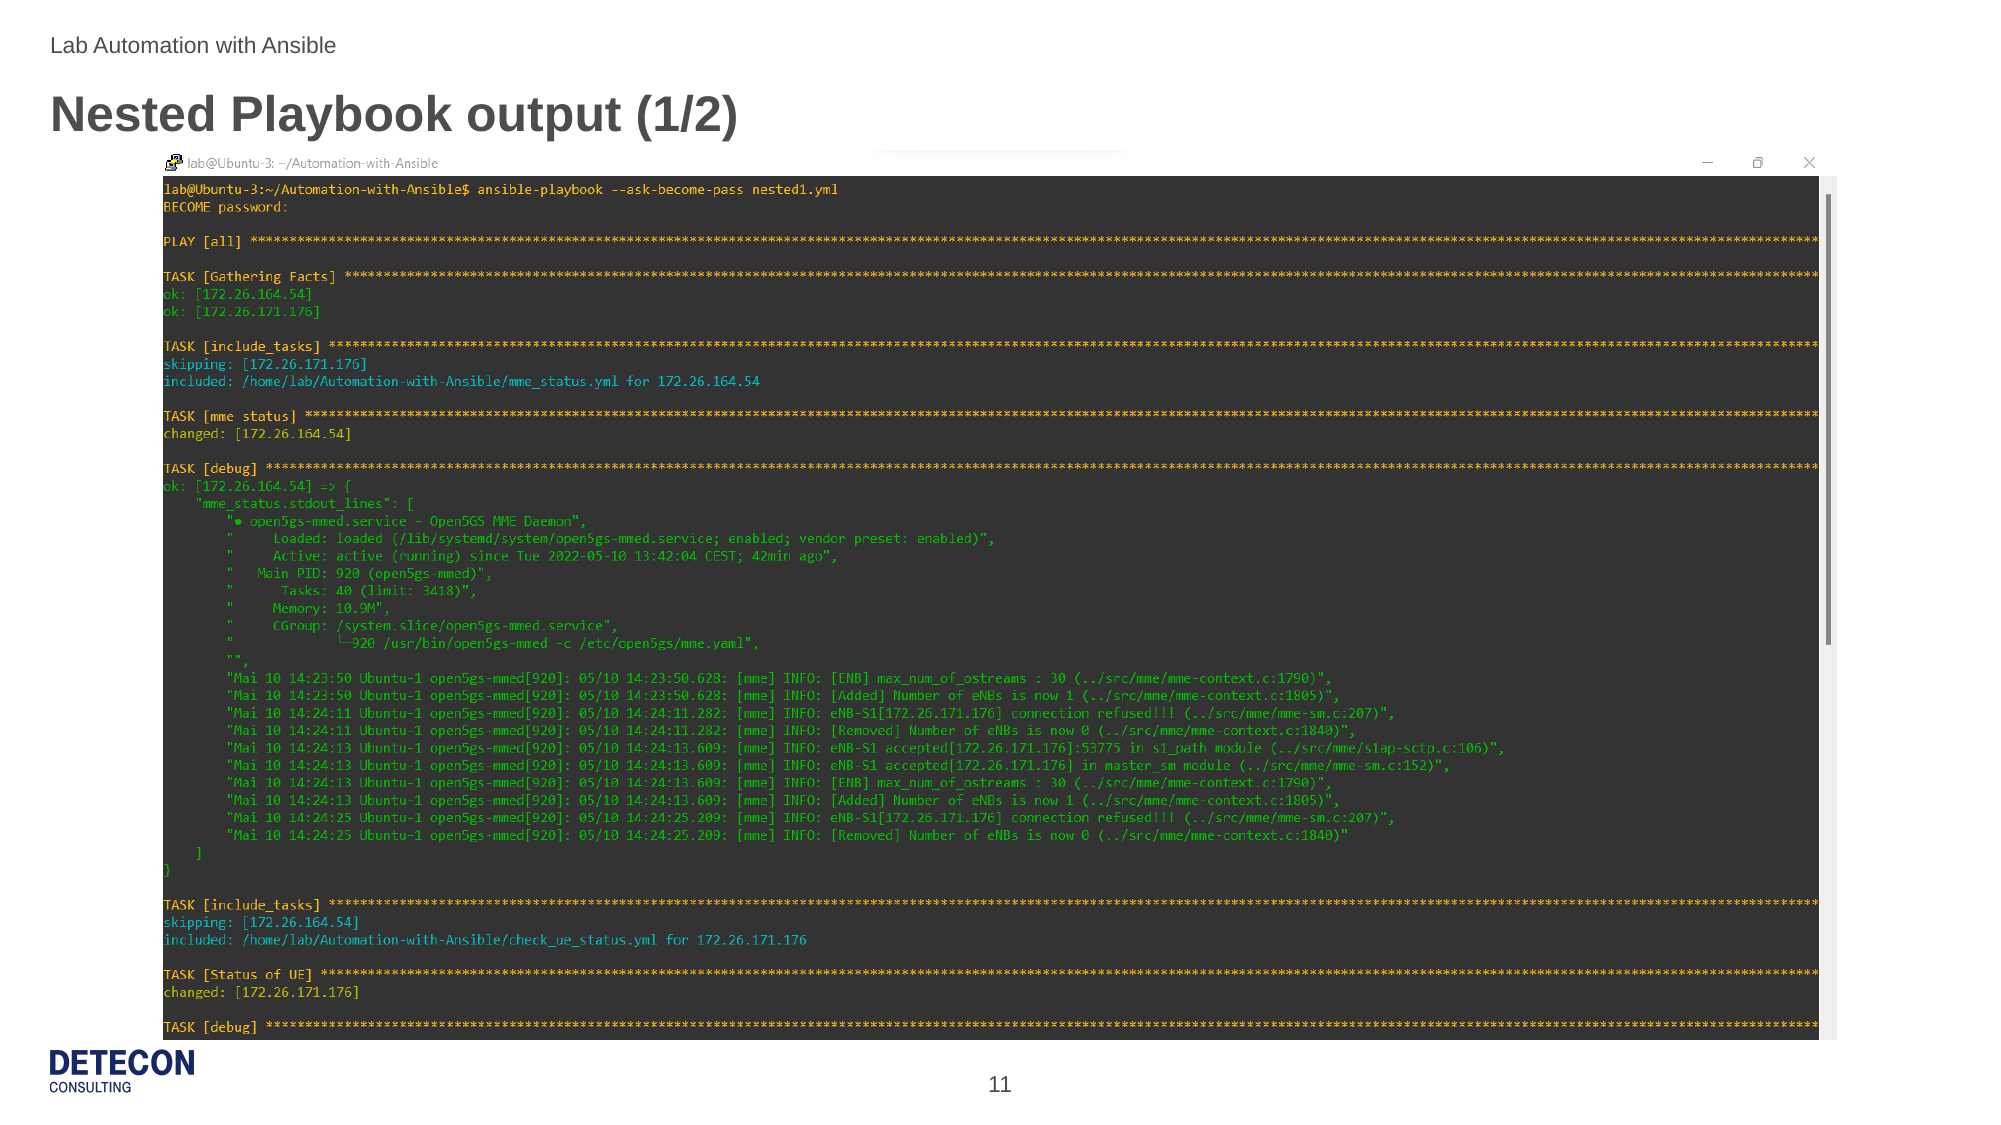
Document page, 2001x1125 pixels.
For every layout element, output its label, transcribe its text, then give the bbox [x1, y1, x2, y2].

list Lab Automation with Ansible [50, 30, 1950, 59]
title Nested Playbook output (1/2) [50, 88, 1950, 144]
picture [163, 150, 1837, 1040]
picture [49, 1048, 194, 1093]
